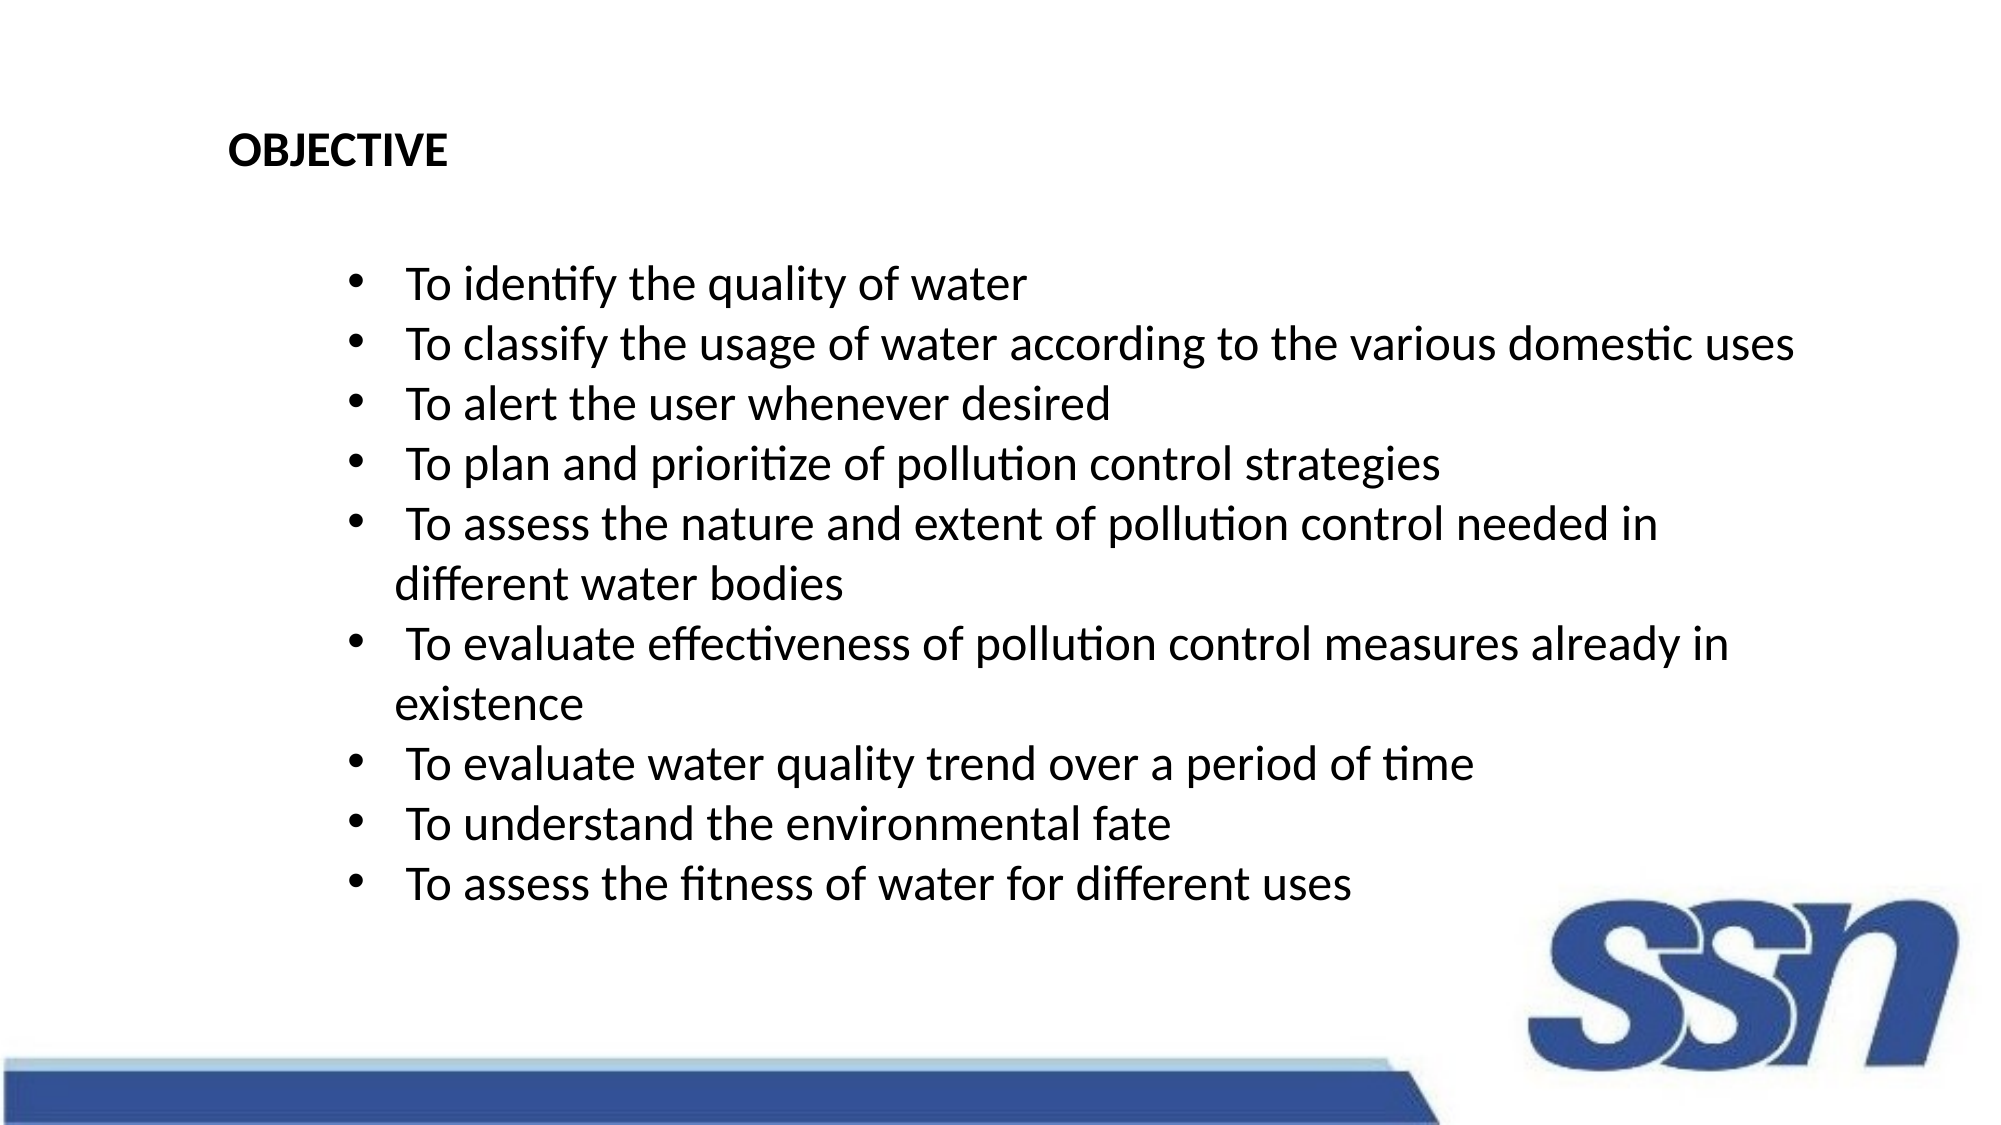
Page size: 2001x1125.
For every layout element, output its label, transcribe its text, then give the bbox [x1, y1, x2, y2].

text_box OBJECTIVE [113, 109, 564, 274]
picture [0, 0, 2001, 1125]
text_box To identify the quality of water To classify the usage of water according to the various domestic uses To alert the user whenever desired To plan and prioritize of pollution control strategies To assess the nature and extent of pollution control needed in different water bodies To evaluate effectiveness of pollution control measures already in existence To evaluate water quality trend over a period of time To understand the environmental fate To assess the fitness of water for different uses [332, 242, 1840, 753]
